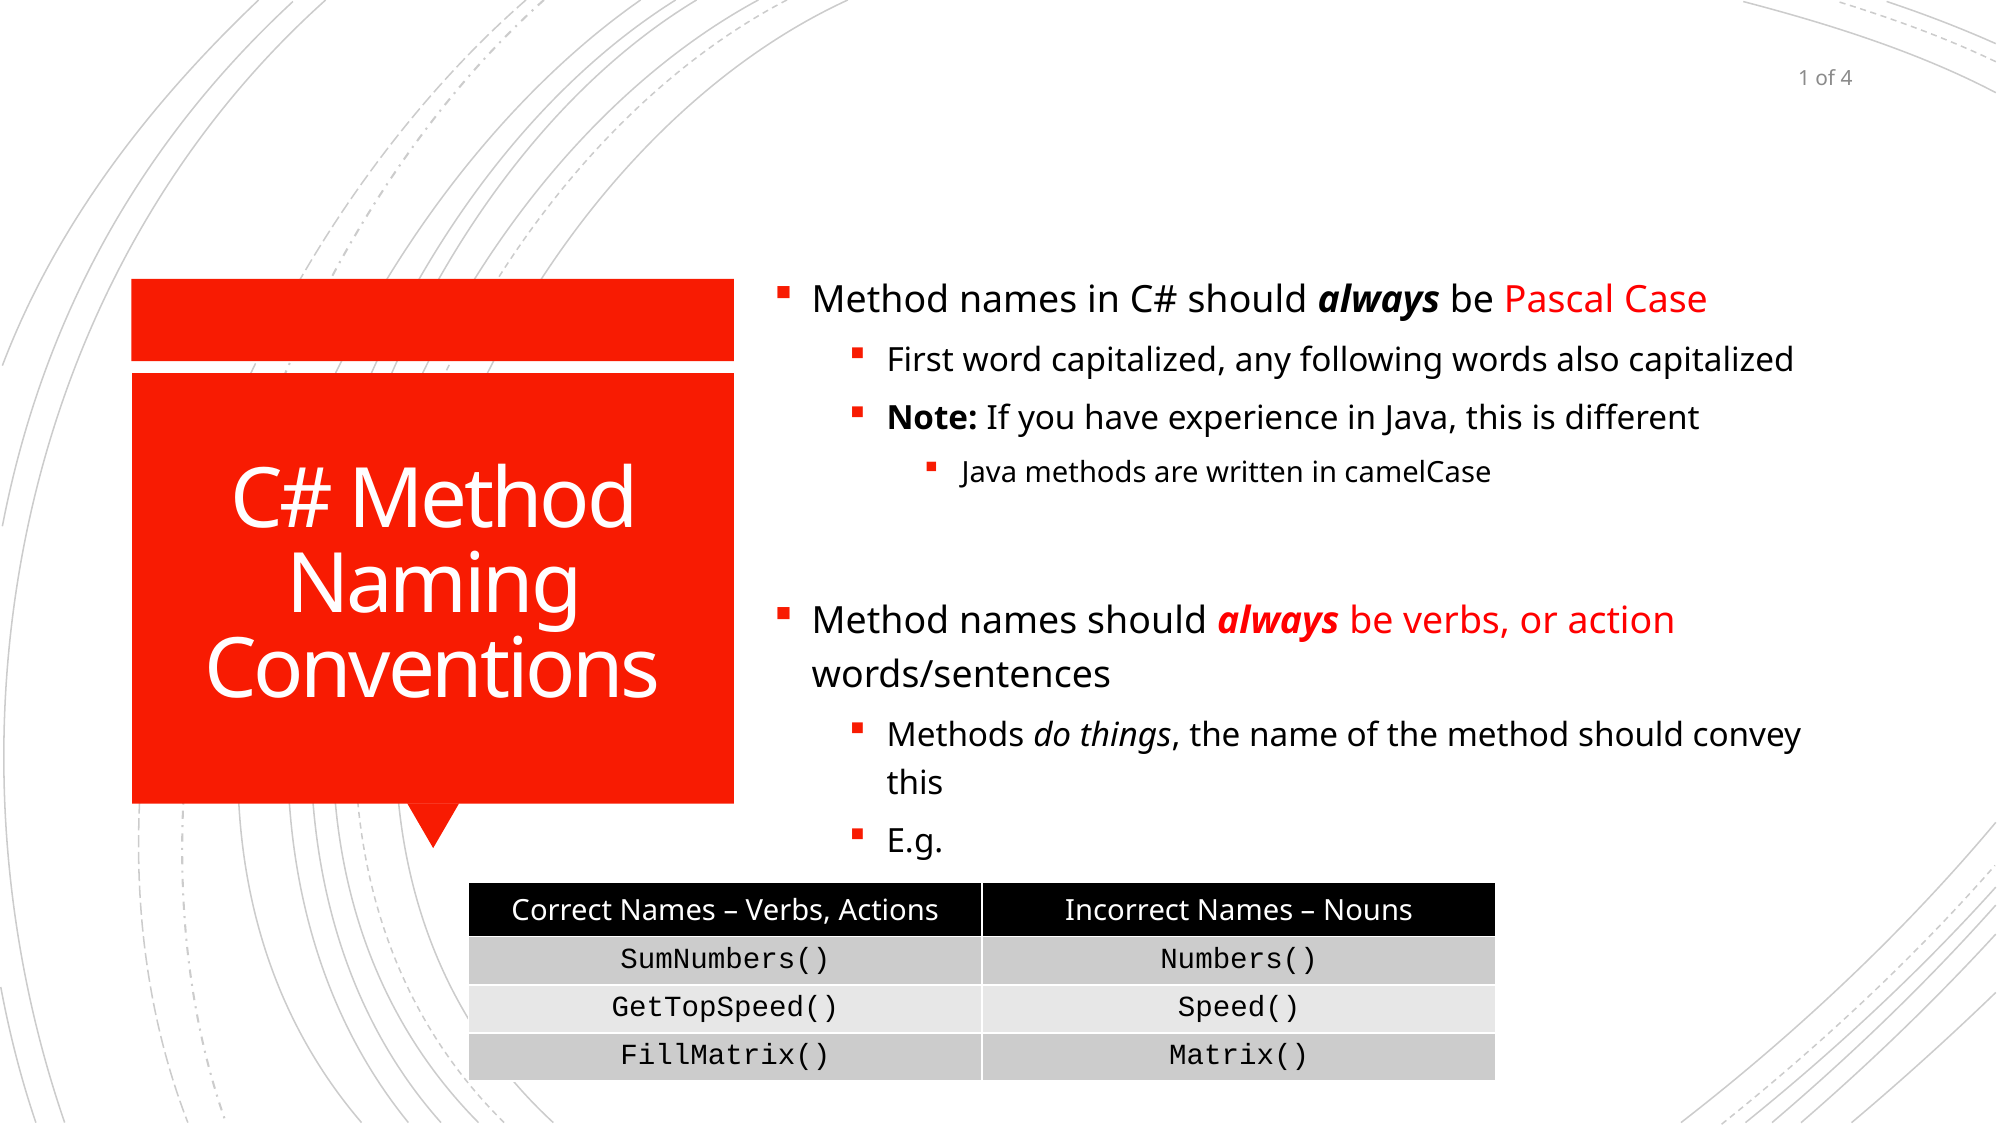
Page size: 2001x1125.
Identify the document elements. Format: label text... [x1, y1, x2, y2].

list Method names in C# should always be Pascal Case First word capitalized, any following words also capitalized Note: If you have experience in Java, this is different Java methods are written in camelCase Method names should always be verbs, or action words/sentences Methods do things, the name of the method should convey this E.g. [759, 226, 1868, 899]
slide_number 1 of 4 [1717, 52, 1868, 105]
table_header Correct Names – Verbs, Actions [469, 883, 981, 936]
table_cell FillMatrix() [469, 1034, 981, 1080]
table_cell Matrix() [983, 1034, 1495, 1080]
table_cell Speed() [983, 986, 1495, 1032]
title C# Method Naming Conventions [145, 385, 720, 789]
table_header Incorrect Names – Nouns [983, 883, 1495, 936]
table_cell SumNumbers() [469, 937, 981, 984]
table_cell GetTopSpeed() [469, 986, 981, 1032]
table_cell Numbers() [983, 937, 1495, 984]
